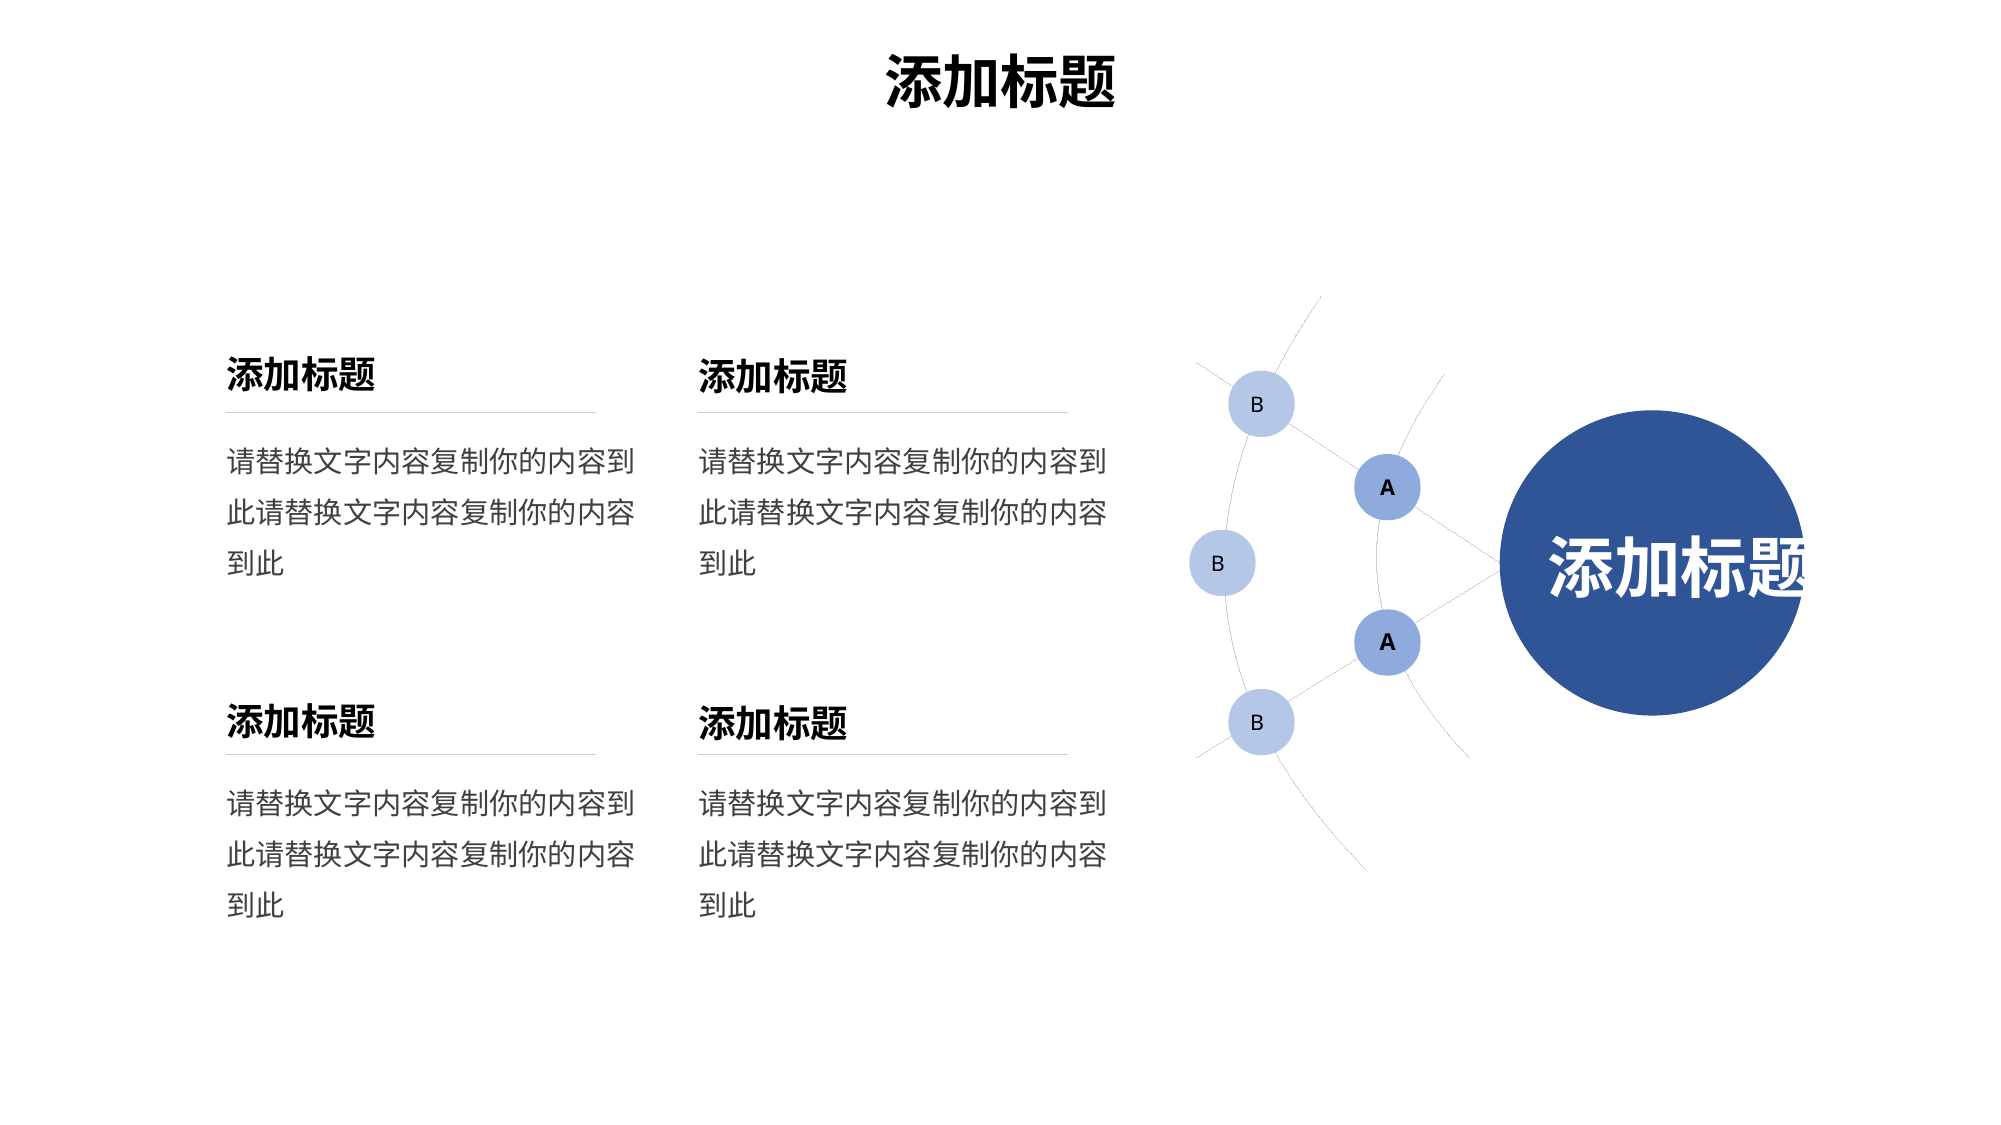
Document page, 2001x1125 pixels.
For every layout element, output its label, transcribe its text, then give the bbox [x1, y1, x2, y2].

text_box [226, 329, 643, 615]
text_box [1189, 296, 1806, 871]
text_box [698, 331, 1115, 615]
text_box 添加标题 [0, 38, 2000, 123]
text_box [698, 677, 1115, 957]
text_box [226, 675, 643, 957]
